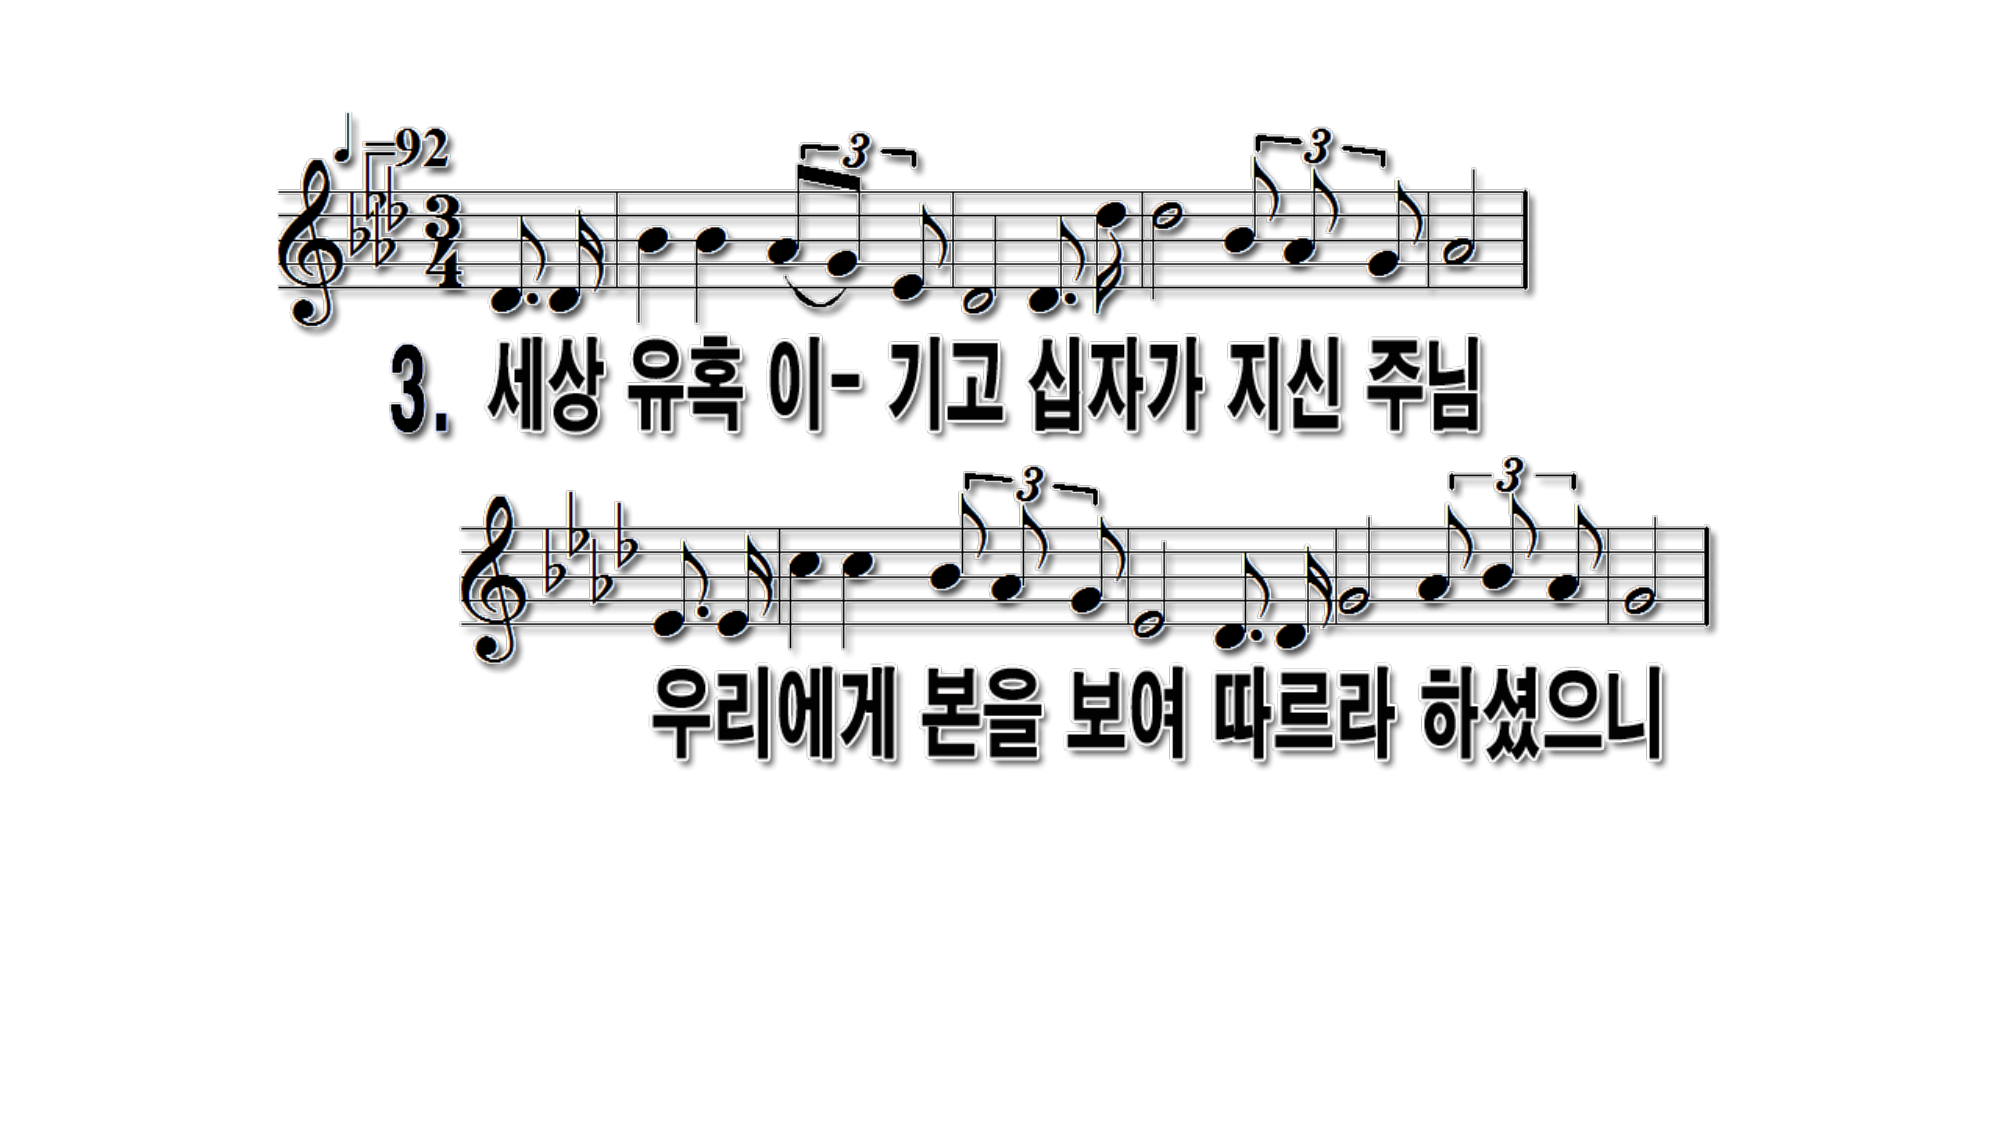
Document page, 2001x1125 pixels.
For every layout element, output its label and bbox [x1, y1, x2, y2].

picture [249, 0, 1750, 835]
